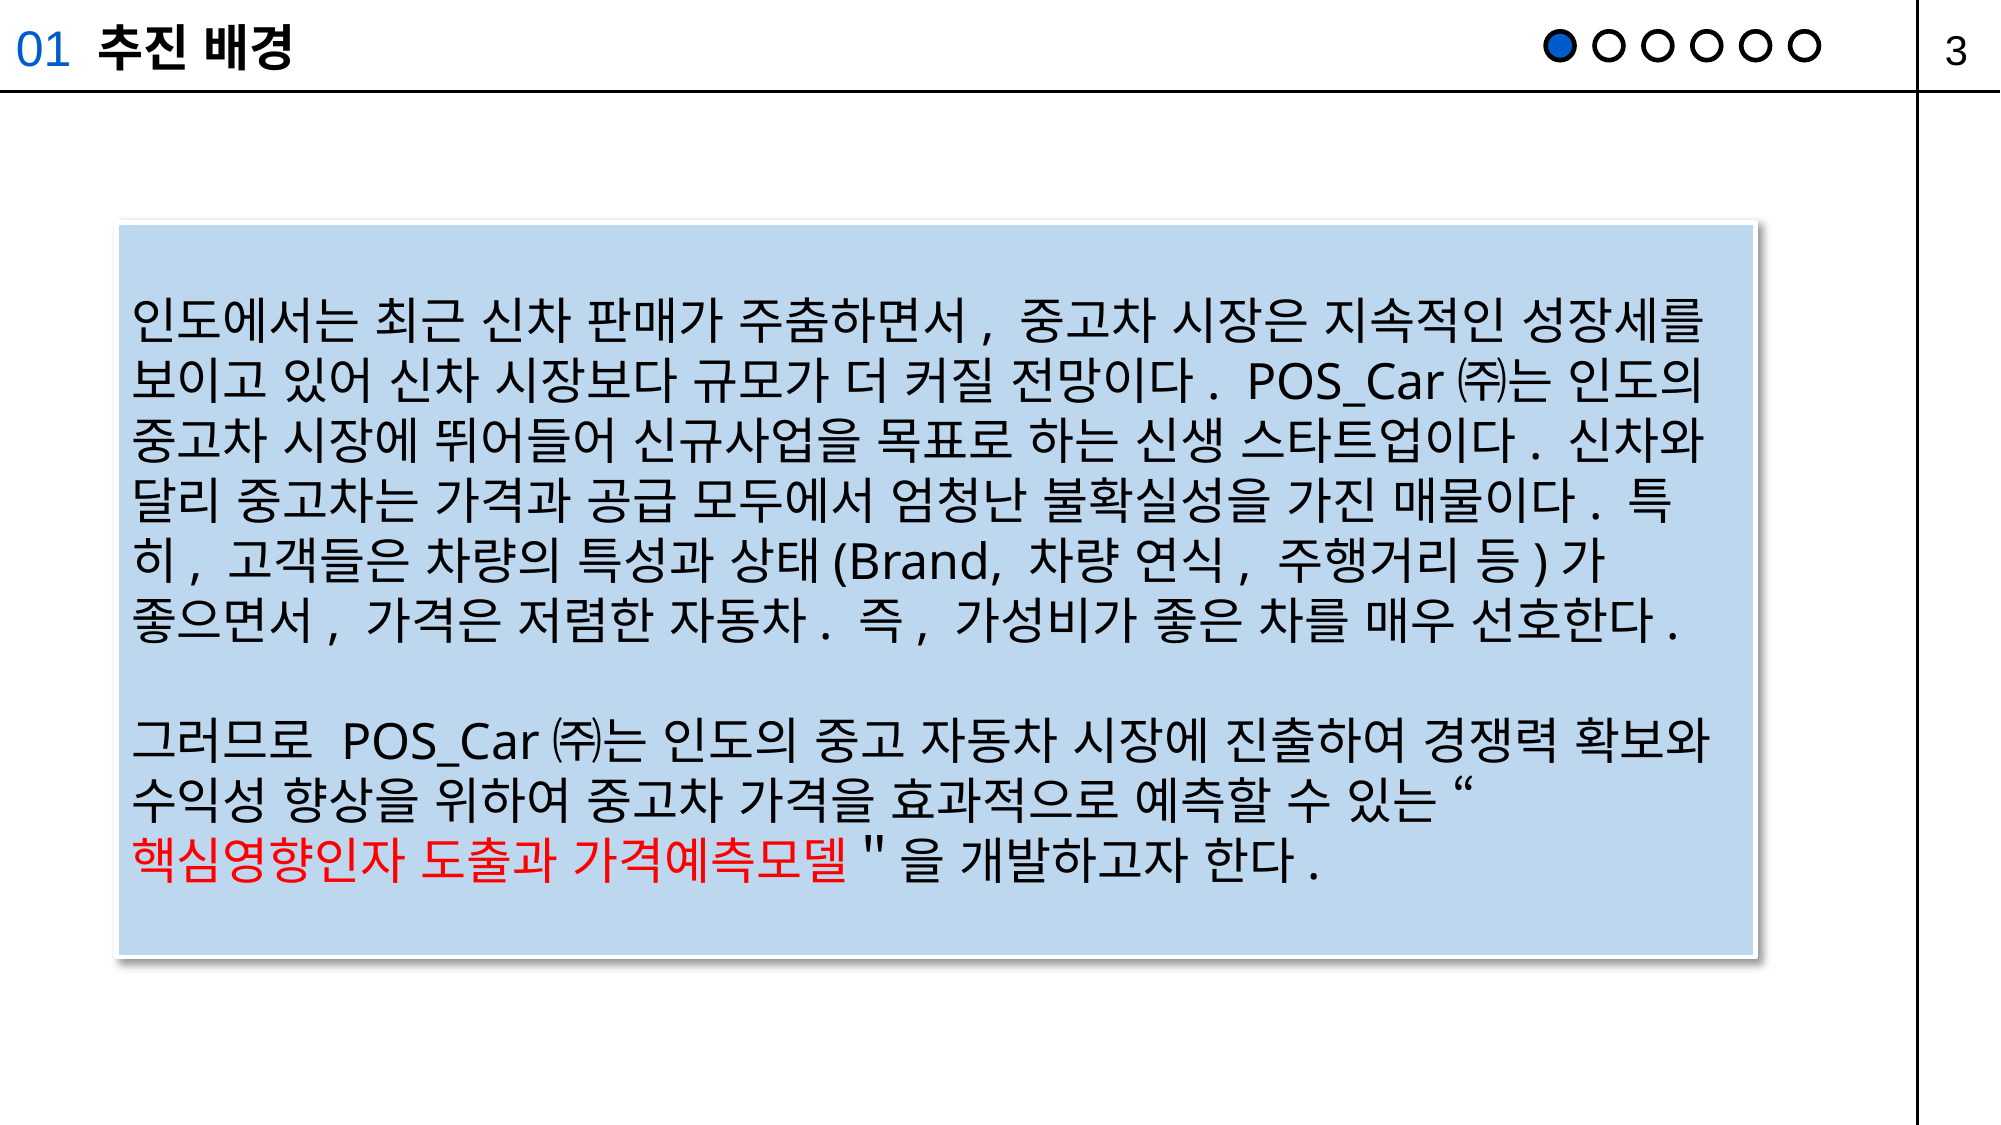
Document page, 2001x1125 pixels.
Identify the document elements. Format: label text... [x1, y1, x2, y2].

text_box 01 추진 배경 [0, 8, 964, 84]
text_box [1545, 31, 1820, 61]
text_box 인도에서는 최근 신차 판매가 주춤하면서, 중고차 시장은 지속적인 성장세를 보이고 있어 신차 시장보다 규모가 더 커질 전망이다. POS_Car㈜는 인도의 중고차 시장에 뛰어들어 신규사업을 목표로 하는 신생 스타트업이다. 신차와 달리 중고차는 가격과 공급 모두에서 엄청난 불확실성을 가진 매물이다. 특히, 고객들은 차량의 특성과 상태(Brand, 차량 연식, 주행거리 등)가 좋으면서, 가격은 저렴한 자동차. 즉, 가성비가 좋은 차를 매우 선호한다. 그러므로 POS_Car㈜는 인도의 중고 자동차 시장에 진출하여 경쟁력 확보와 수익성 향상을 위하여 중고차 가격을 효과적으로 예측할 수 있는 “핵심영향인자 도출과 가격예측모델＂을 개발하고자 한다. [116, 222, 1756, 958]
